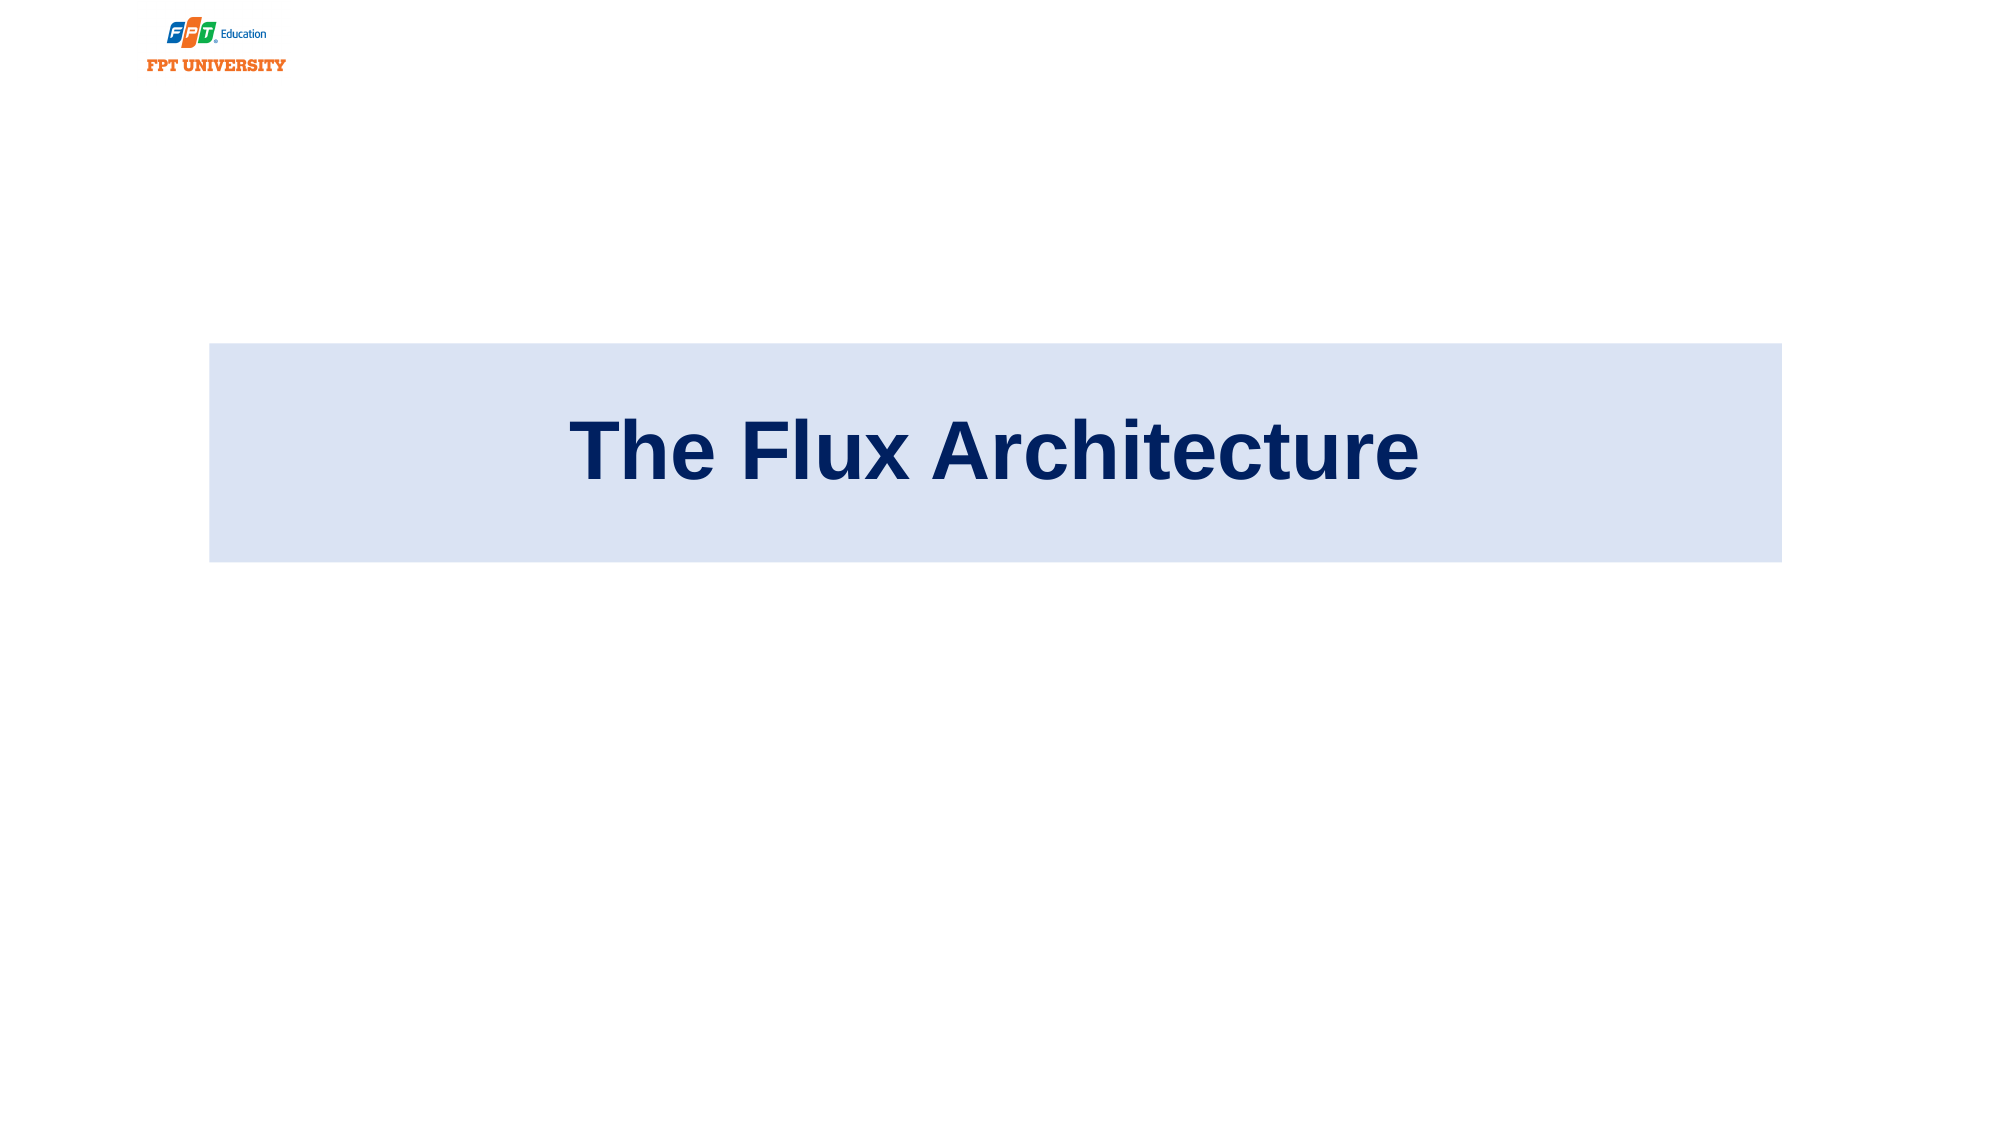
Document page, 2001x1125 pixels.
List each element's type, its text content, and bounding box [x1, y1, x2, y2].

text_box The Flux Architecture [209, 343, 1782, 563]
picture [137, 1, 291, 86]
